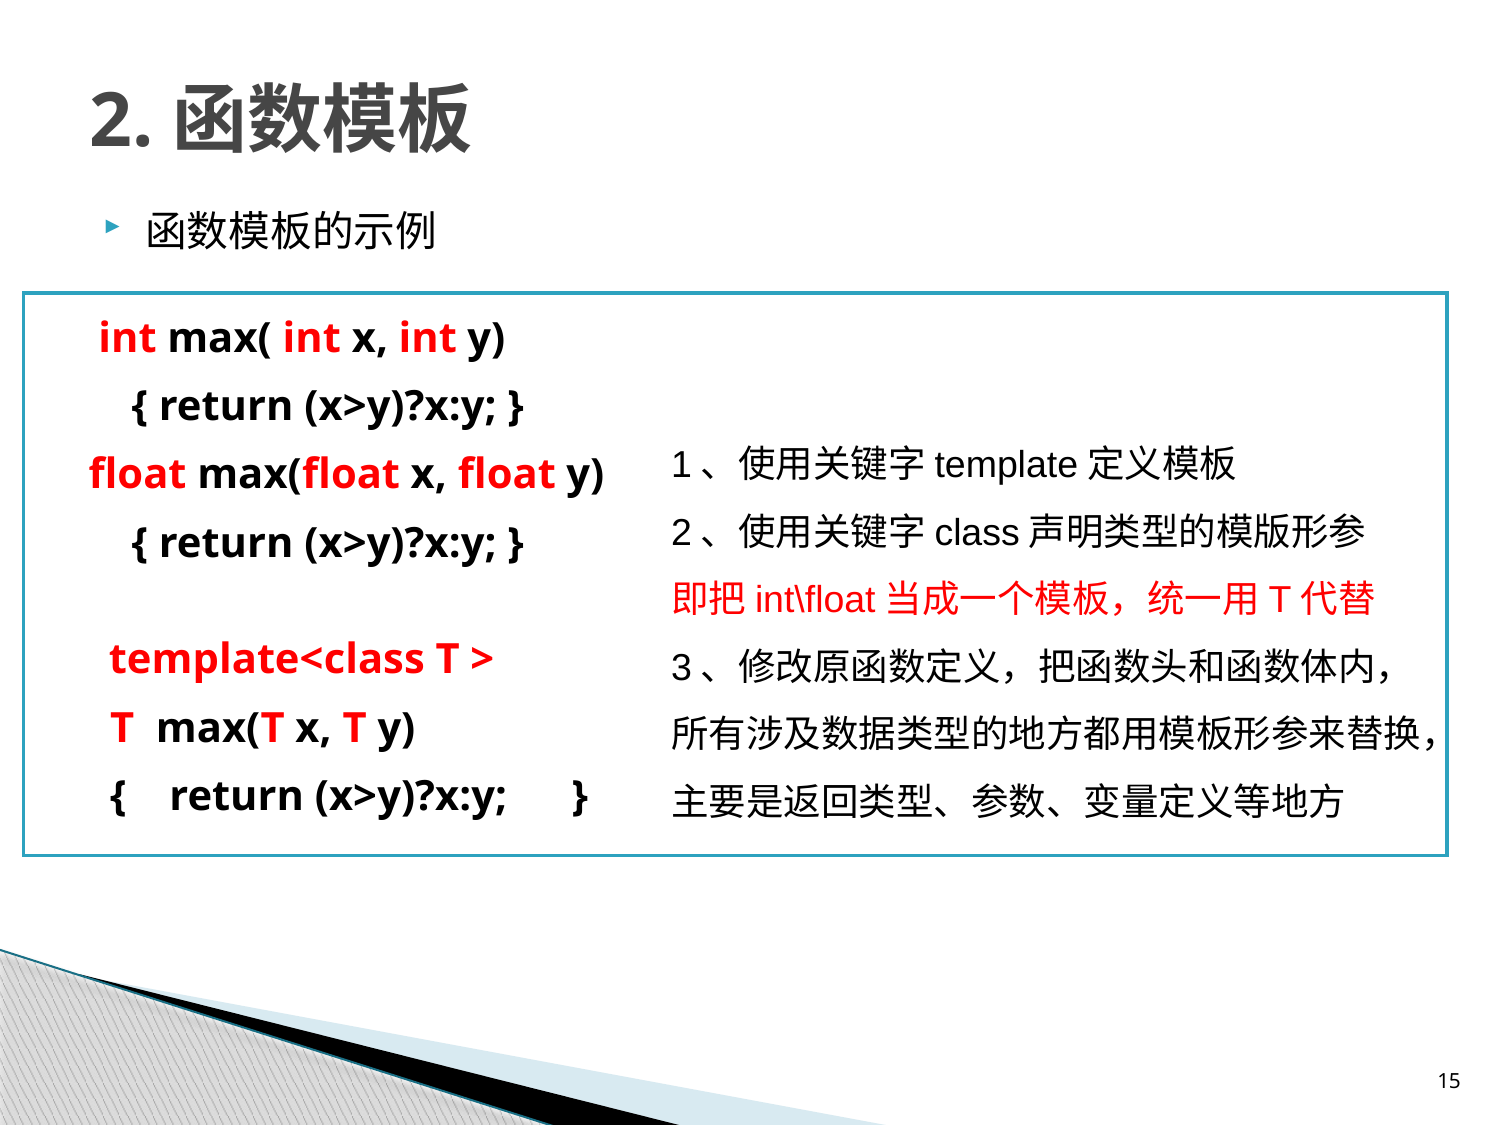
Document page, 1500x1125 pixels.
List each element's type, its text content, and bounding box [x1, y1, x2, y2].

list 函数模板的示例 [70, 187, 1454, 809]
title 2.函数模板 [75, 45, 1425, 188]
text_box 1、使用关键字template定义模板 2、使用关键字class声明类型的模版形参 即把int\float当成一个模板，统一用T代替 3、修改原函数定义，把函数头和函数体内，所有涉及数据类型的地方都用模板形参来替换，主要是返回类型、参数、变量定义等地方 [656, 410, 1442, 830]
text_box int max( int x, int y) { return (x>y)?x:y; } float max(float x, float y) { return (x>y)?x:y; } template<class T > T max(T x, T y) { return (x>y)?x:y; } [23, 292, 1448, 856]
footer 15 [1089, 1042, 1476, 1103]
